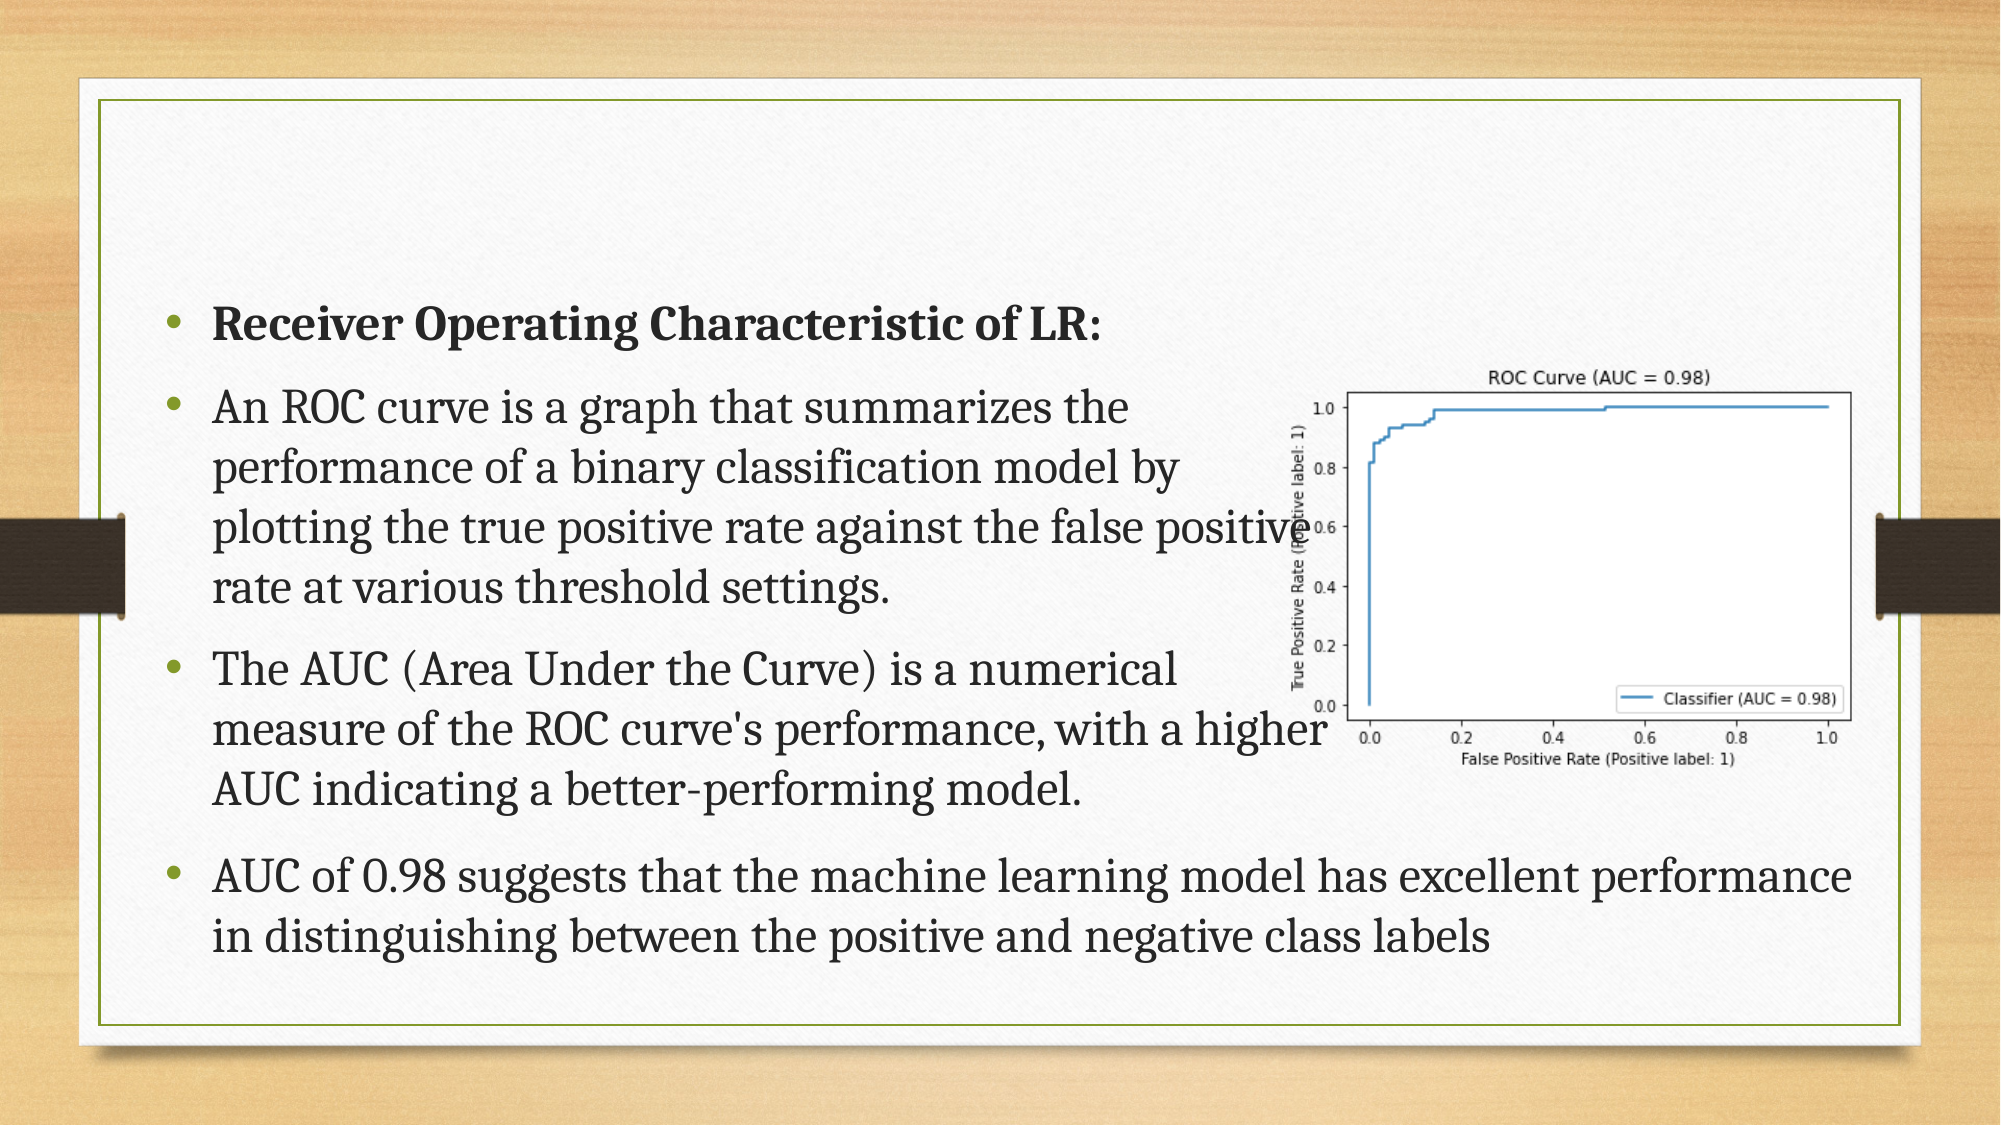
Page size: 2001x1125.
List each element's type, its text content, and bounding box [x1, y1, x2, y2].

text_box AUC of 0.98 suggests that the machine learning model has excellent performance in distinguishing between the positive and negative class labels [149, 835, 1893, 1018]
list Receiver Operating Characteristic of LR: An ROC curve is a graph that summarizes the performance of a binary classification model by plotting the true positive rate against the false positive rate at various threshold settings. The AUC (Area Under the Curve) is a numerical measure of the ROC curve's performance, with a higher AUC indicating a better-performing model. [150, 283, 1350, 835]
picture [0, 0, 2001, 1125]
